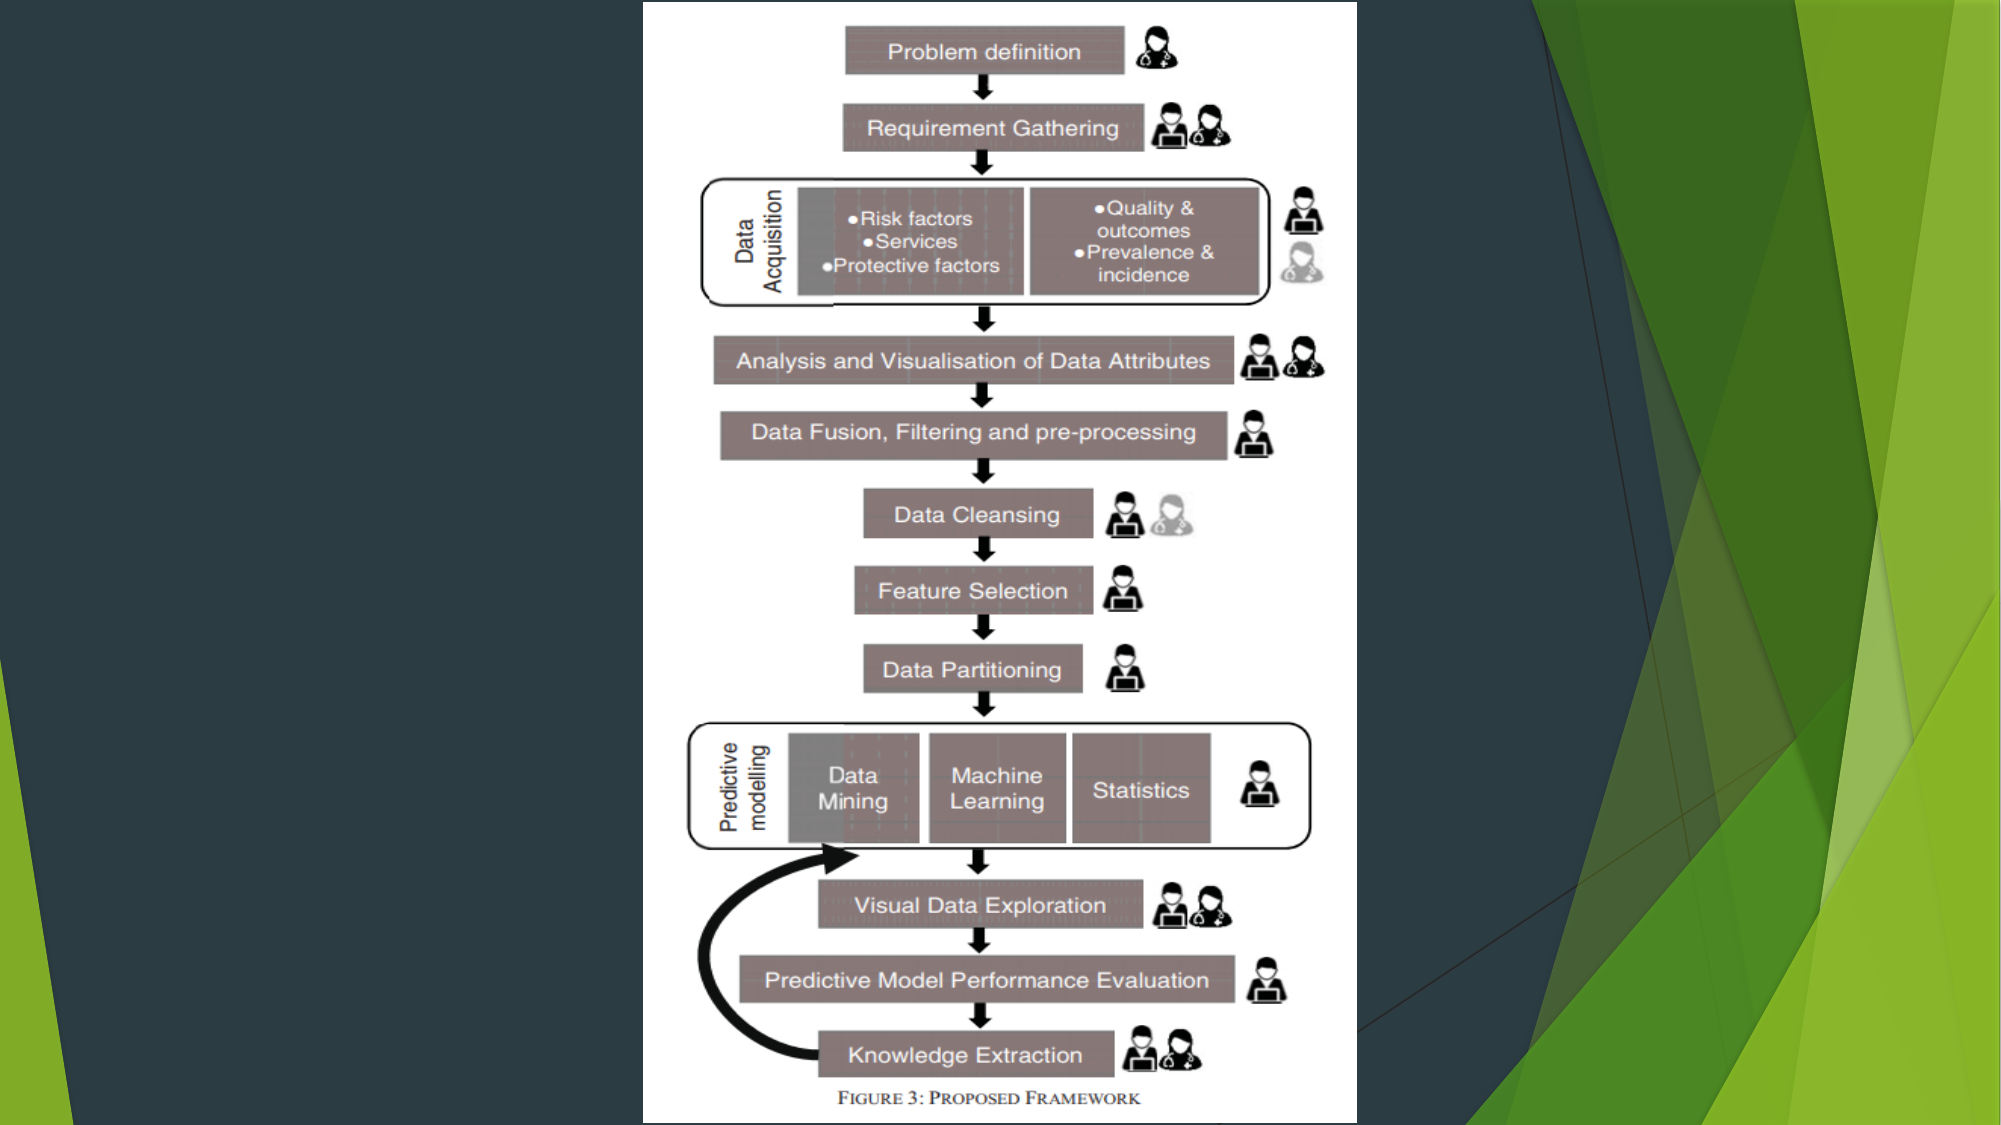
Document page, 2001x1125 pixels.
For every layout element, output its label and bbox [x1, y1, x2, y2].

picture [642, 1, 1358, 1123]
